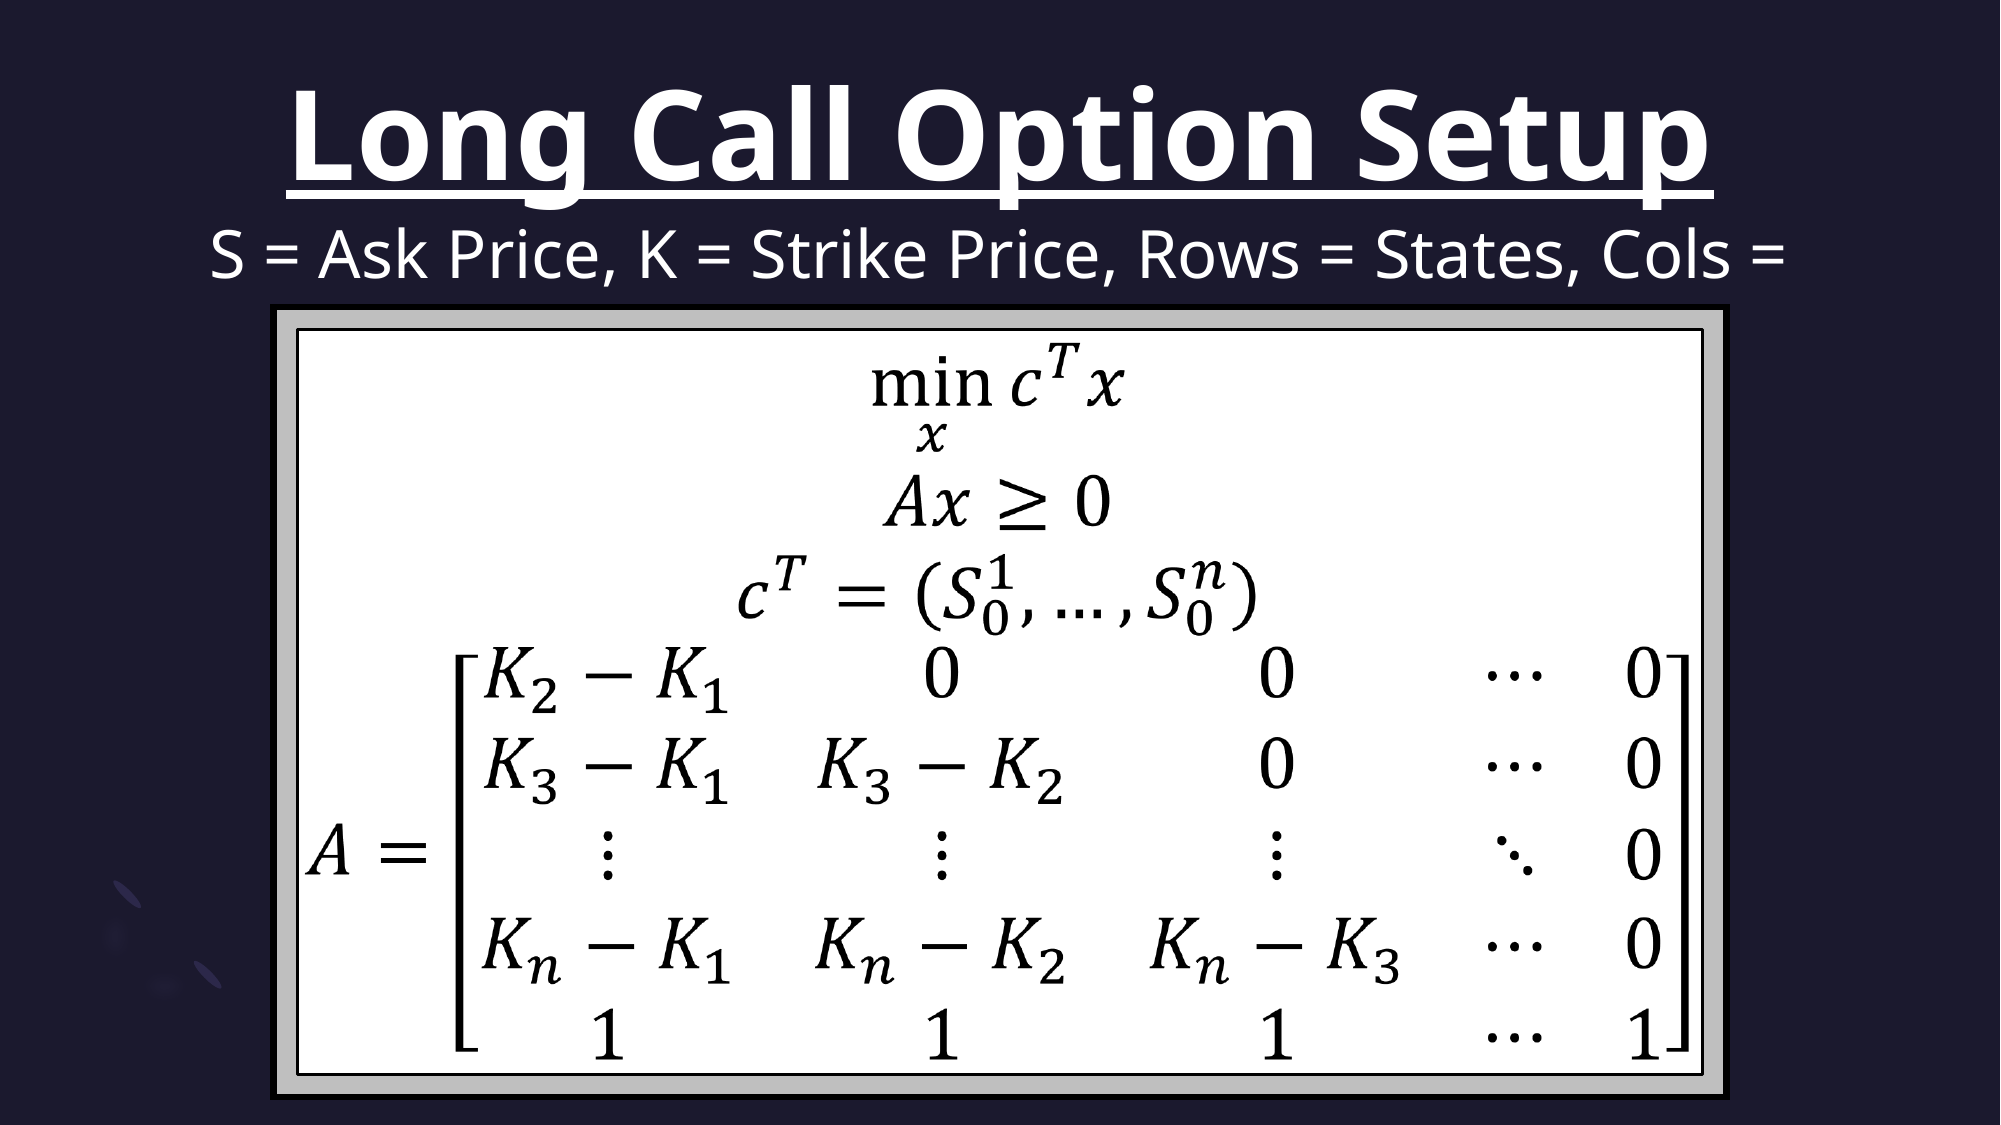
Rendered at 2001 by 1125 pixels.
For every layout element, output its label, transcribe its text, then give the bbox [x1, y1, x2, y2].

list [298, 331, 1702, 1073]
text_box [272, 306, 1728, 1098]
text_box S = Ask Price, K = Strike Price, Rows = States, Cols = Contracts [45, 204, 1955, 380]
title Long Call Option Setup [90, 47, 1910, 204]
